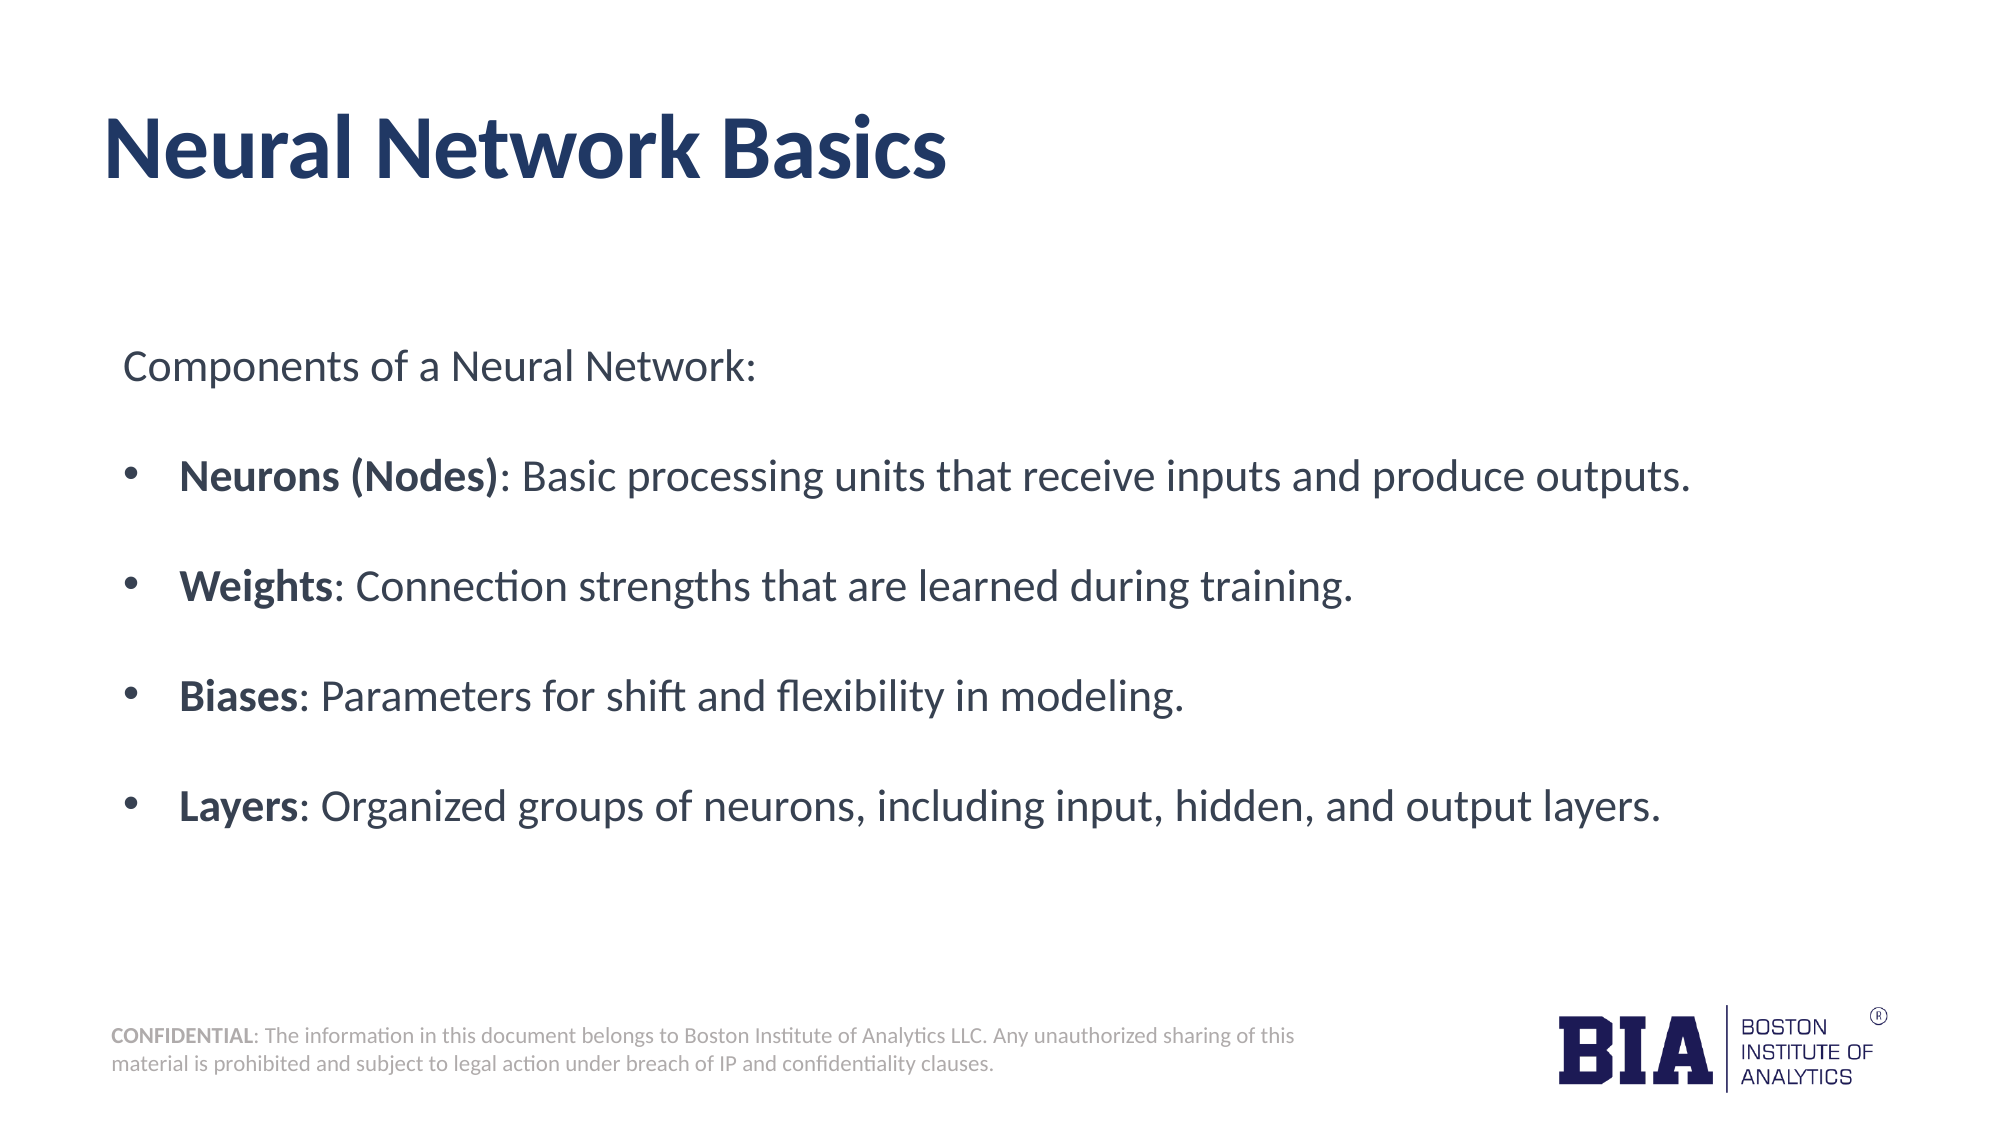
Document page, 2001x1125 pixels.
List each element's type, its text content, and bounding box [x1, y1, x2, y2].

text_box Neural Network Basics [101, 97, 1125, 199]
text_box Components of a Neural Network: Neurons (Nodes): Basic processing units that receive inputs and produce outputs. Weights: Connection strengths that are learned during training. Biases: Parameters for shift and flexibility in modeling. Layers: Organized groups of neurons, including input, hidden, and output layers. [108, 273, 1867, 838]
picture [1557, 1003, 1889, 1094]
